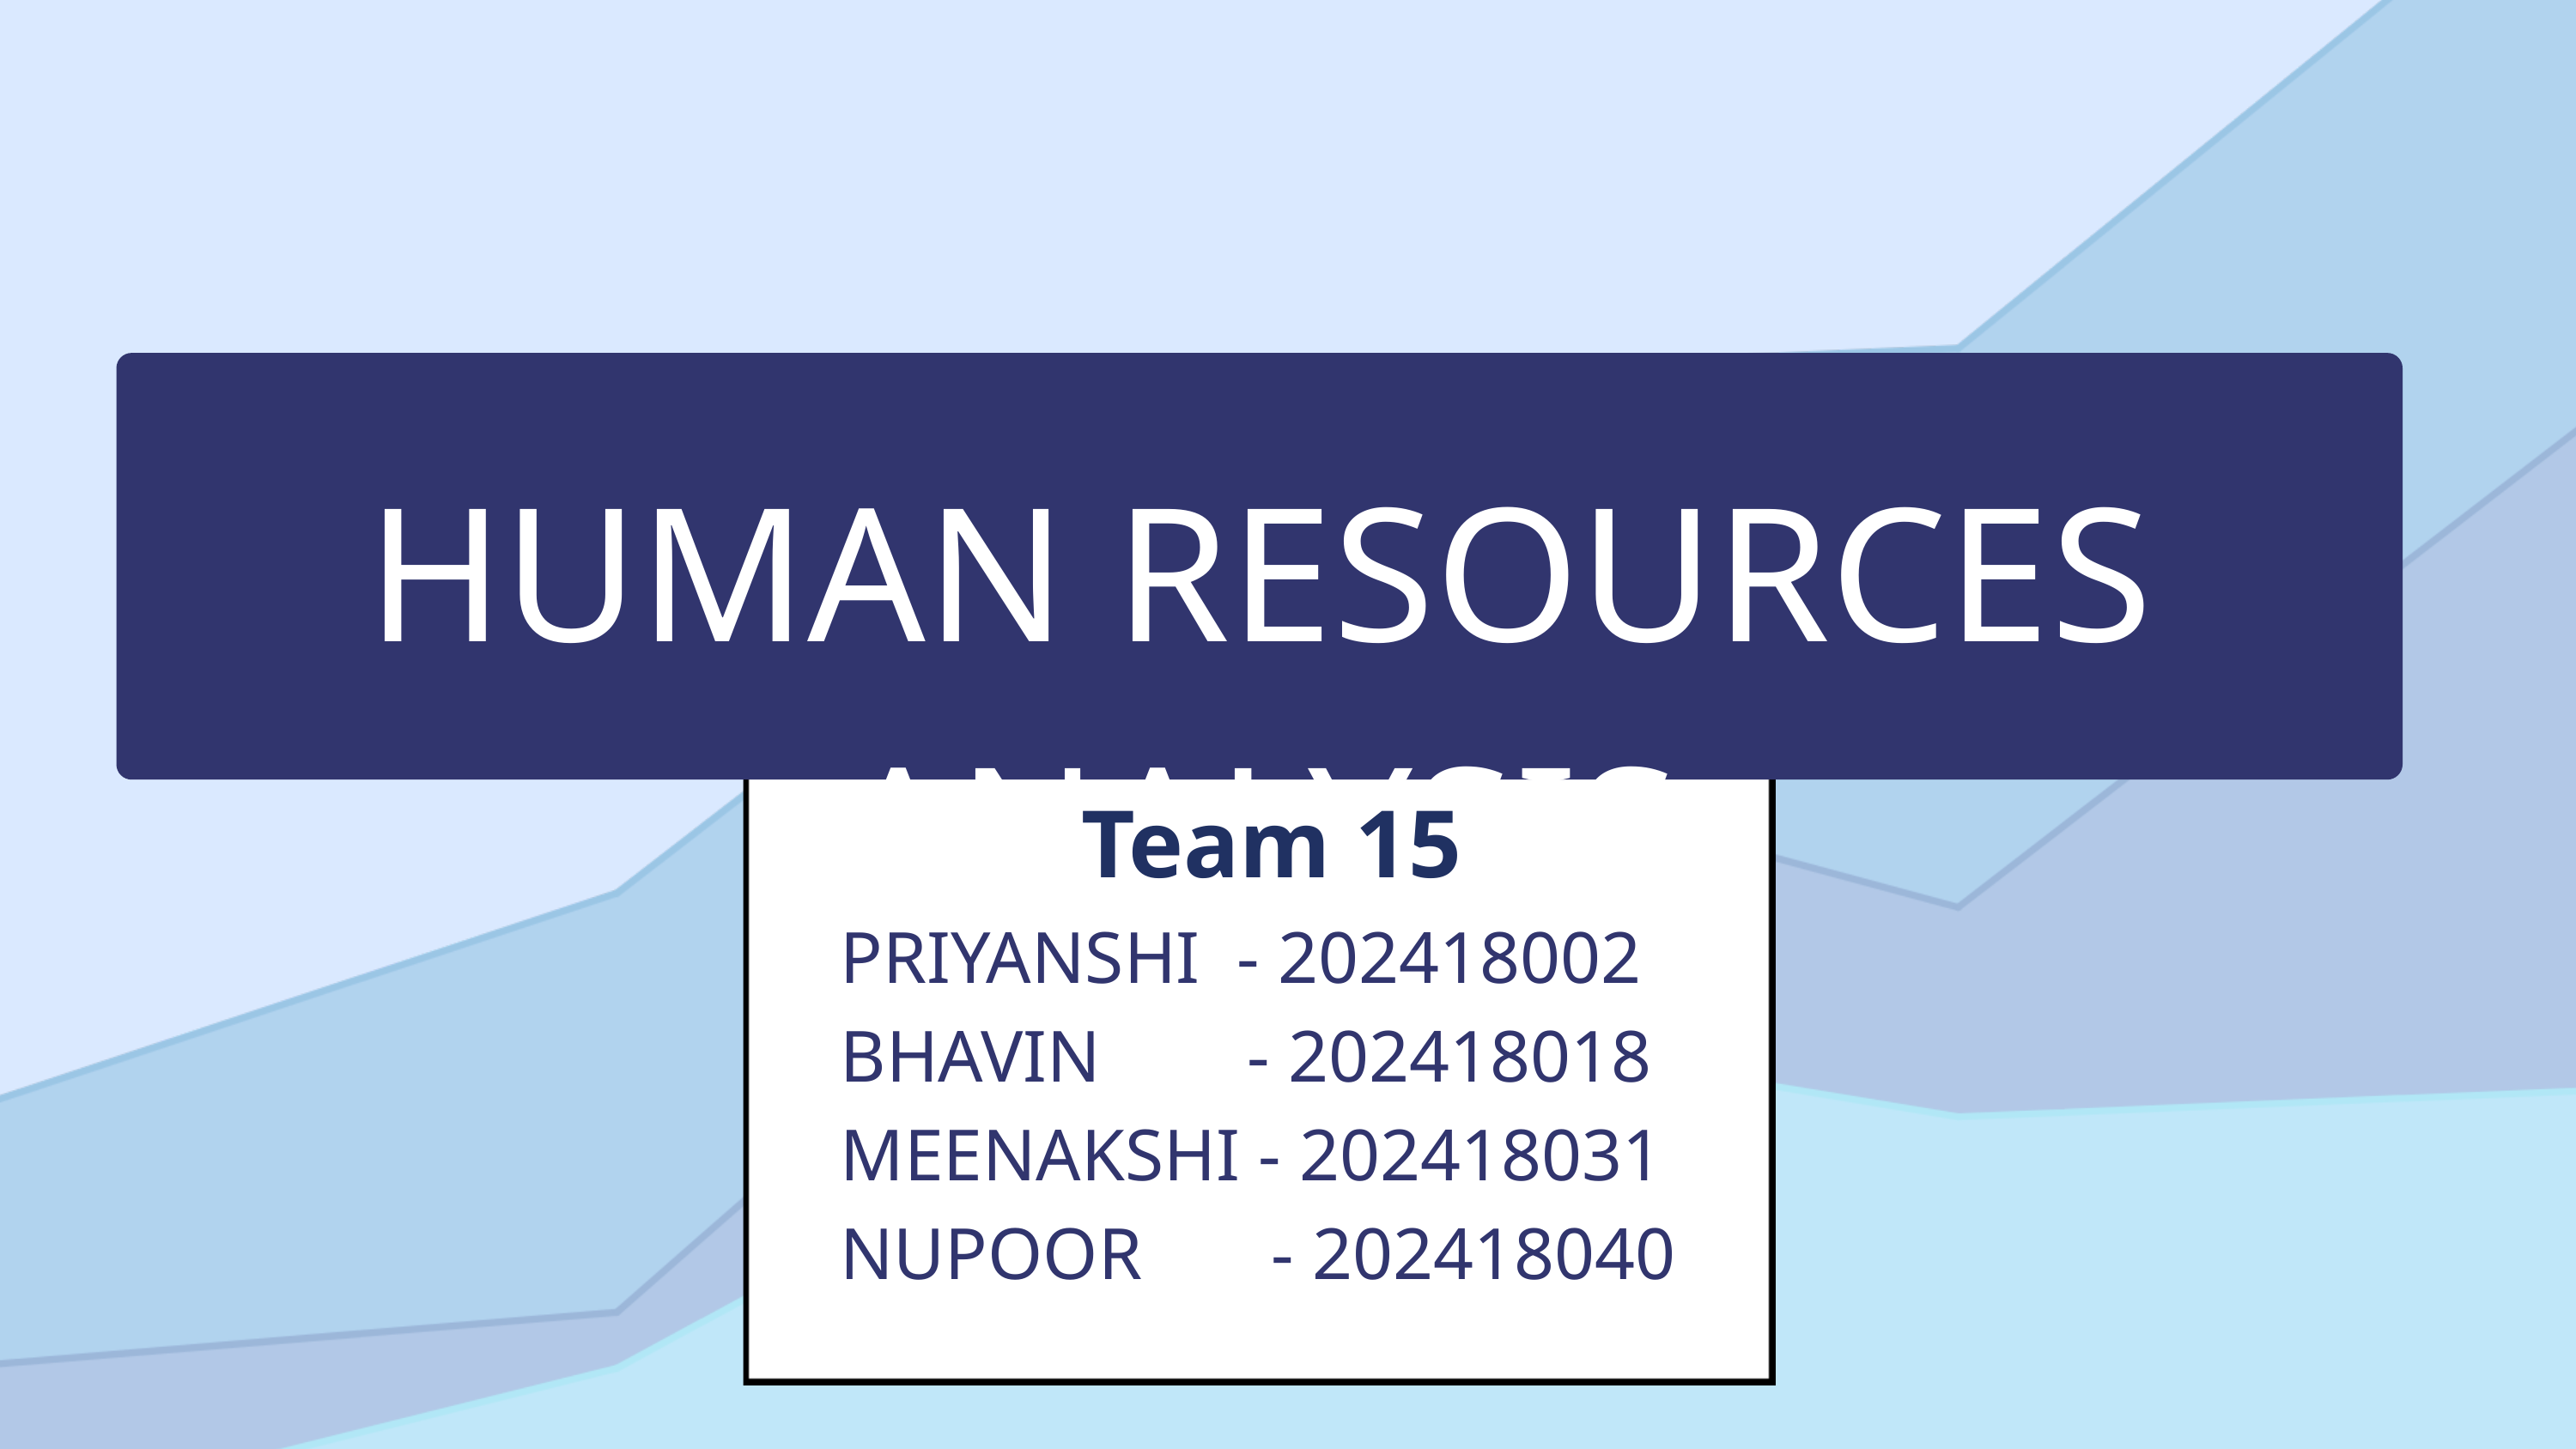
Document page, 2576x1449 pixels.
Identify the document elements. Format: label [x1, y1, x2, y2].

text_box [116, 352, 2403, 780]
picture [0, 0, 2576, 1449]
